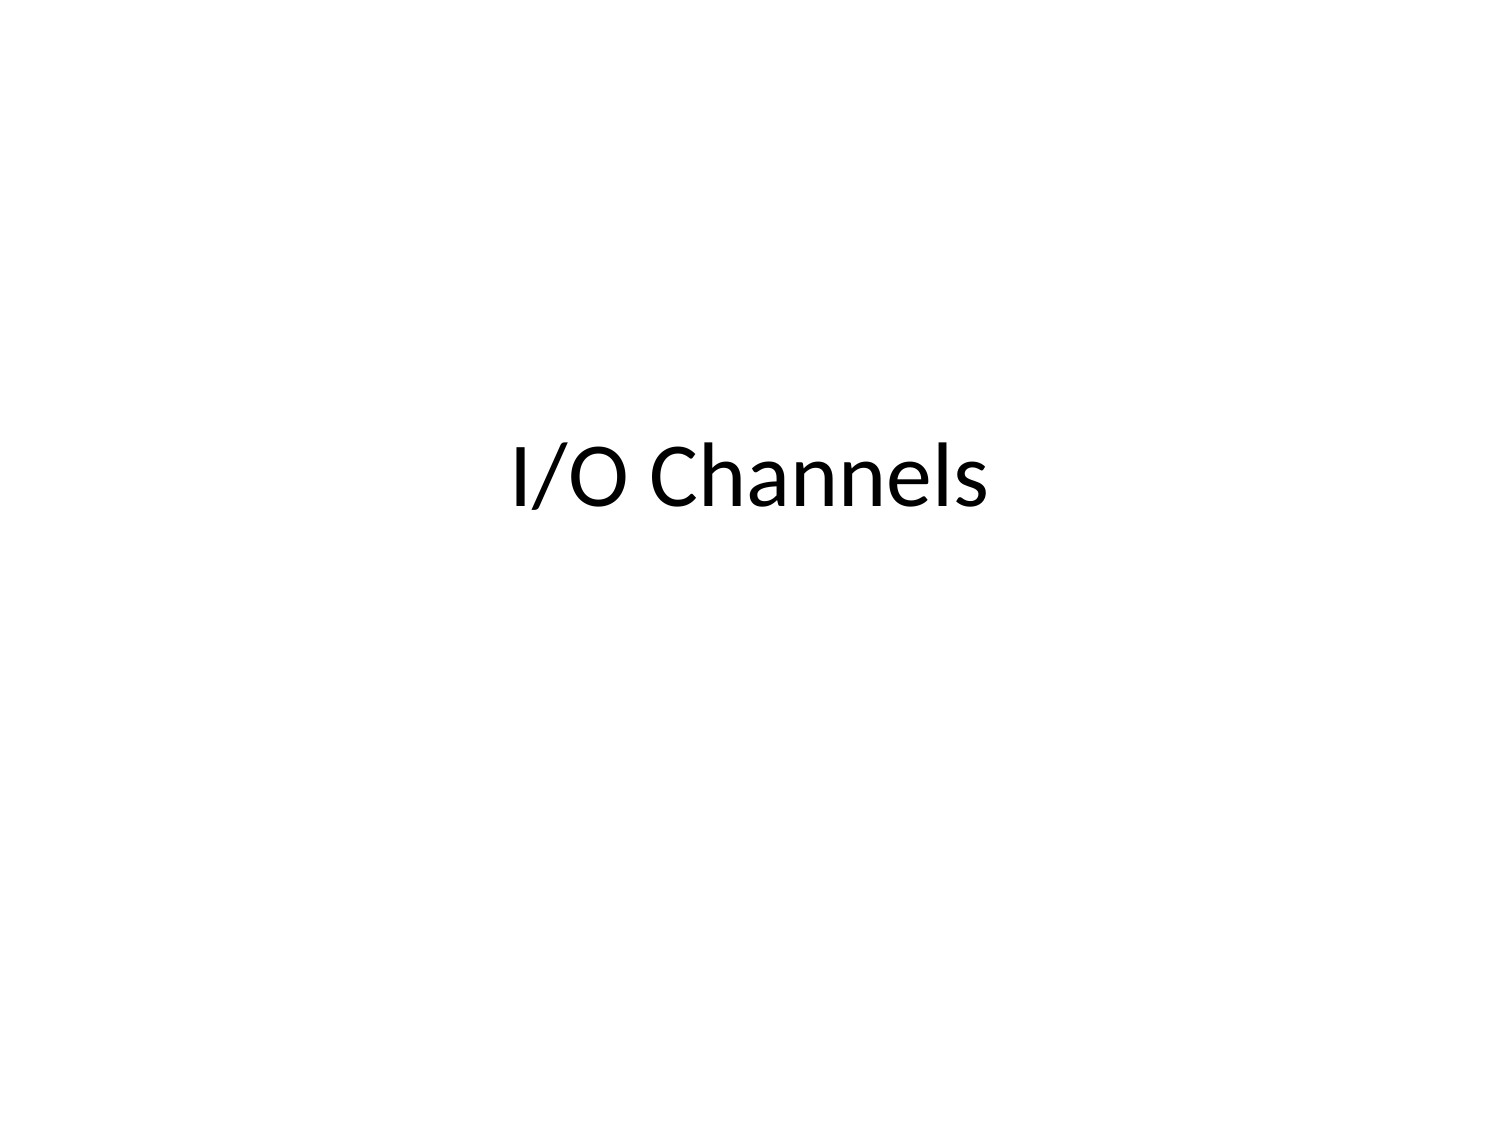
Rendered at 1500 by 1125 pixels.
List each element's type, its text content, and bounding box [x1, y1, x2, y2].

title I/O Channels [112, 349, 1388, 591]
